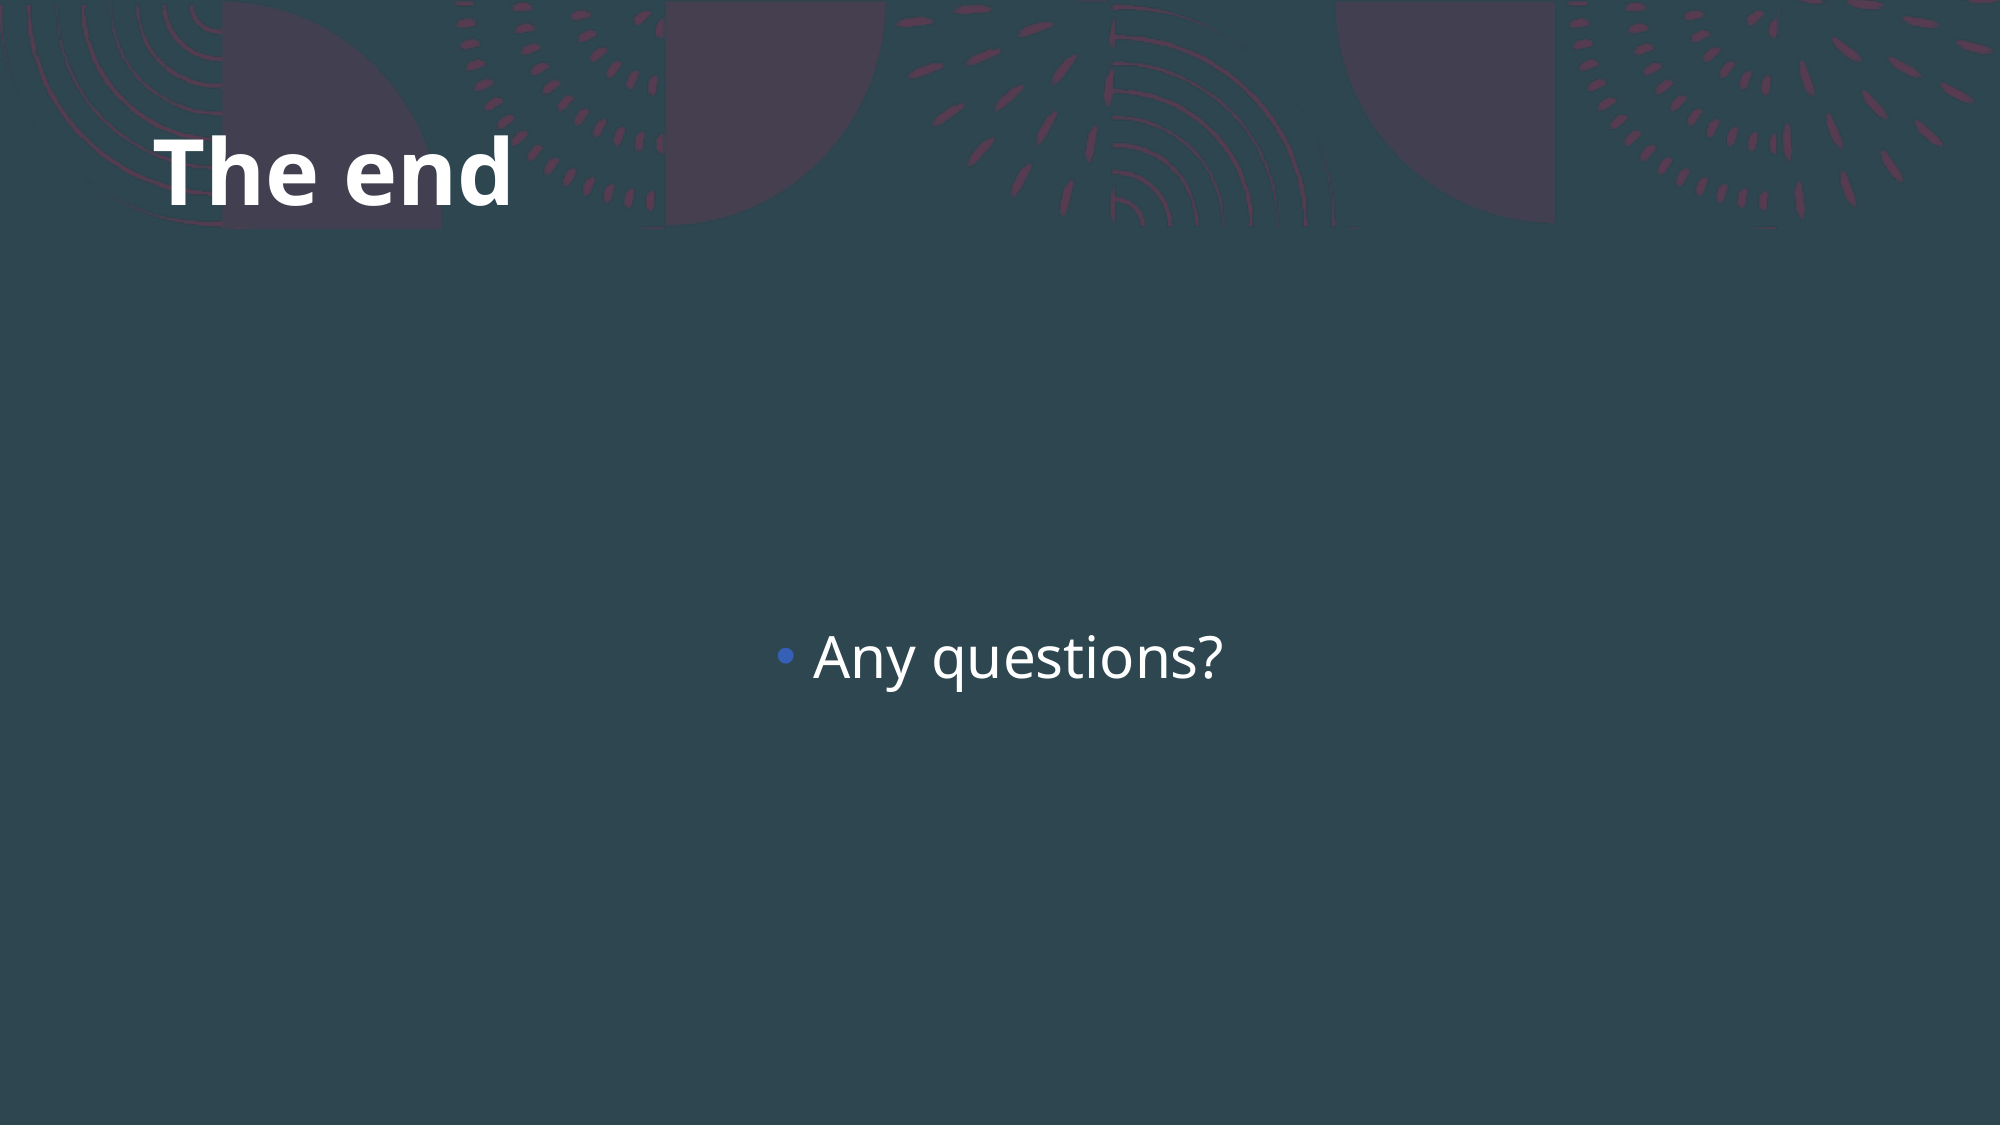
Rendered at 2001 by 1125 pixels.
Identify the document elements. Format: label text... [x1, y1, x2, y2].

list Any questions? [137, 319, 1863, 1009]
title The end [137, 60, 1863, 278]
